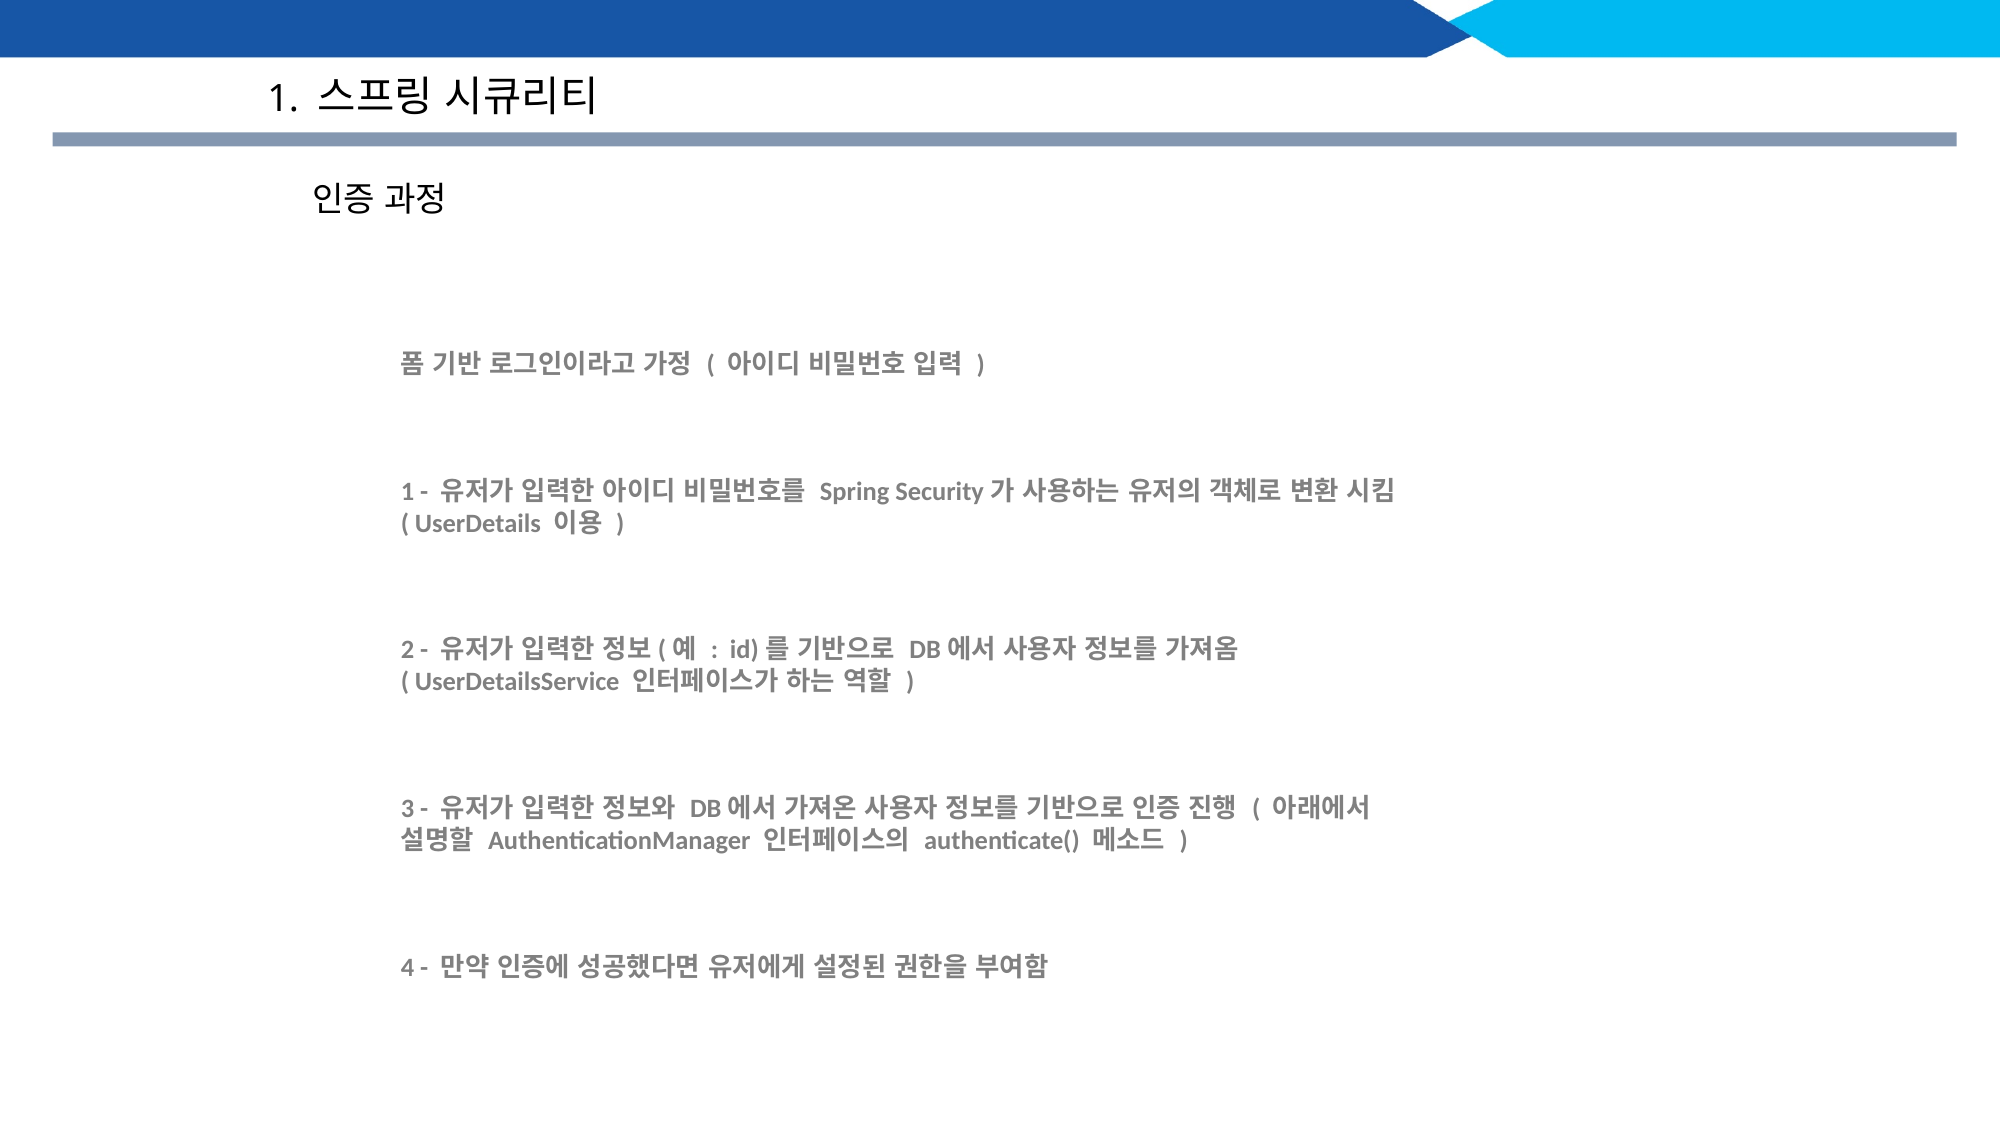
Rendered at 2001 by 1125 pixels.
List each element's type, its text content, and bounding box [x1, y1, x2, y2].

text_box 폼 기반 로그인이라고 가정 ( 아이디 비밀번호 입력 ) 1 - 유저가 입력한 아이디 비밀번호를 Spring Security가 사용하는 유저의 객체로 변환 시킴 ( UserDetails 이용 ) 2 - 유저가 입력한 정보(예 : id)를 기반으로 DB에서 사용자 정보를 가져옴 ( UserDetailsService 인터페이스가 하는 역할 ) 3 - 유저가 입력한 정보와 DB에서 가져온 사용자 정보를 기반으로 인증 진행 ( 아래에서 설명할 AuthenticationManager 인터페이스의 authenticate() 메소드 ) 4 - 만약 인증에 성공했다면 유저에게 설정된 권한을 부여함 [386, 339, 1455, 989]
text_box 인증 과정 [297, 170, 1756, 226]
picture [0, 0, 2000, 1125]
text_box 1. 스프링 시큐리티 [252, 62, 1528, 127]
